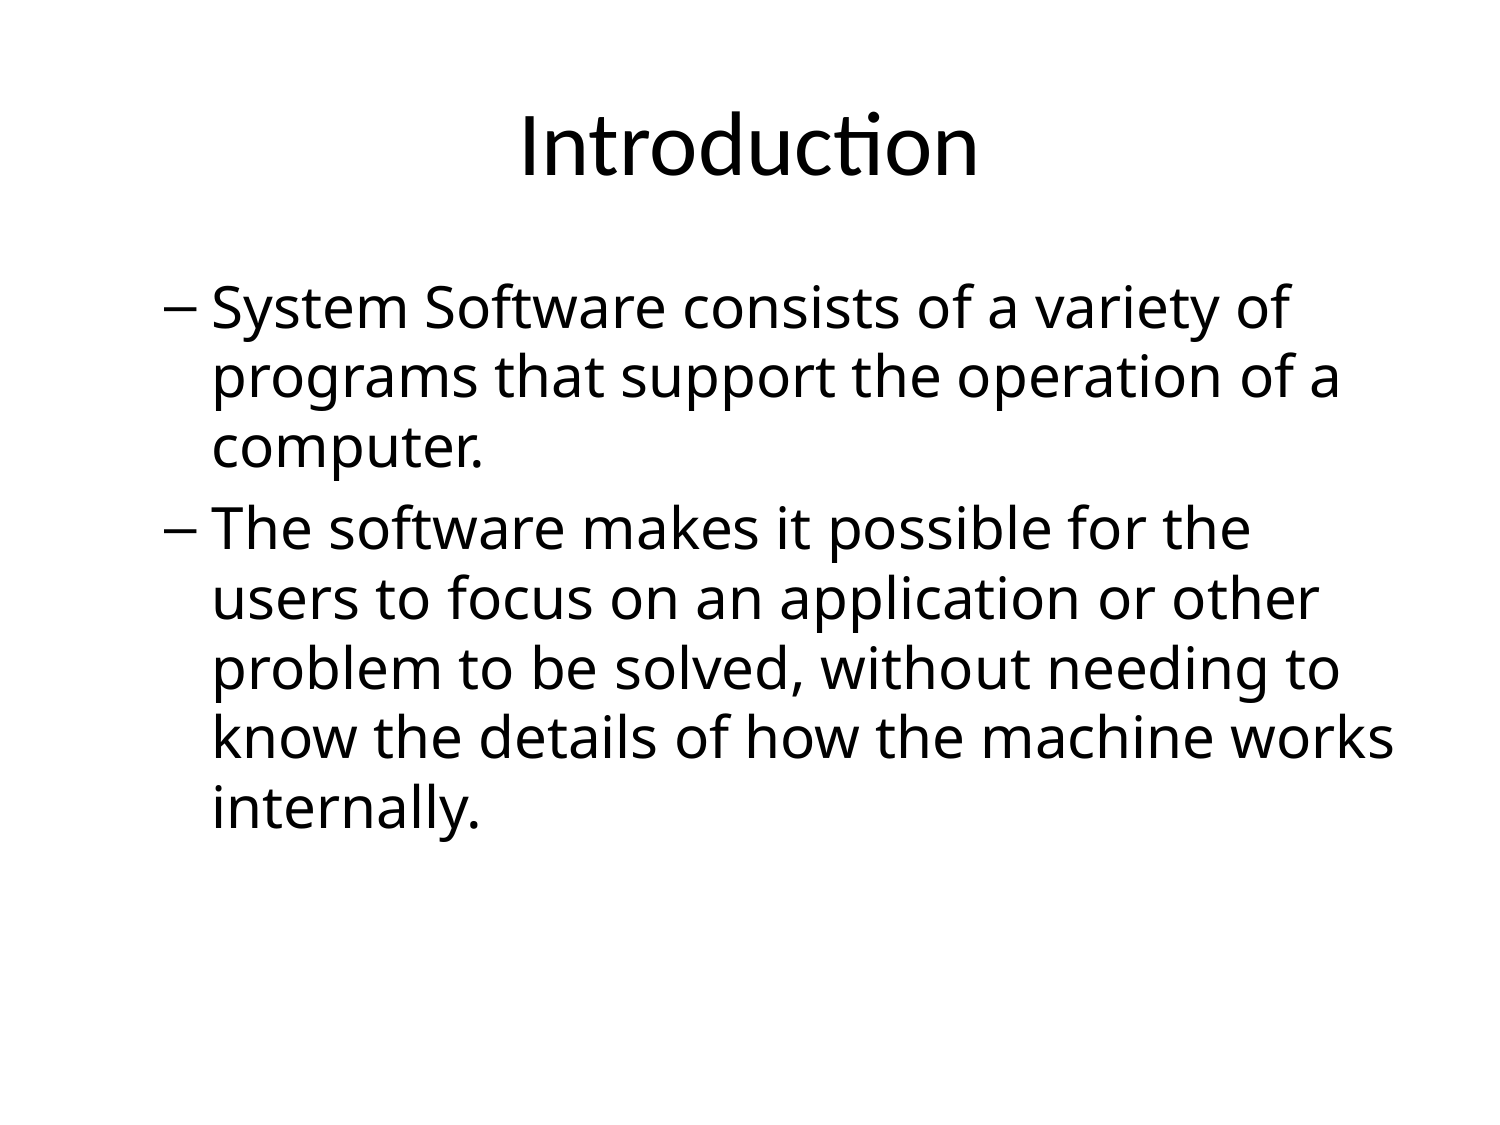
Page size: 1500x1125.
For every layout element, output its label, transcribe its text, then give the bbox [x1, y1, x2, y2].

text_box Introduction [75, 45, 1425, 233]
text_box System Software consists of a variety of programs that support the operation of a computer. The software makes it possible for the users to focus on an application or other problem to be solved, without needing to know the details of how the machine works internally. [75, 262, 1425, 1005]
